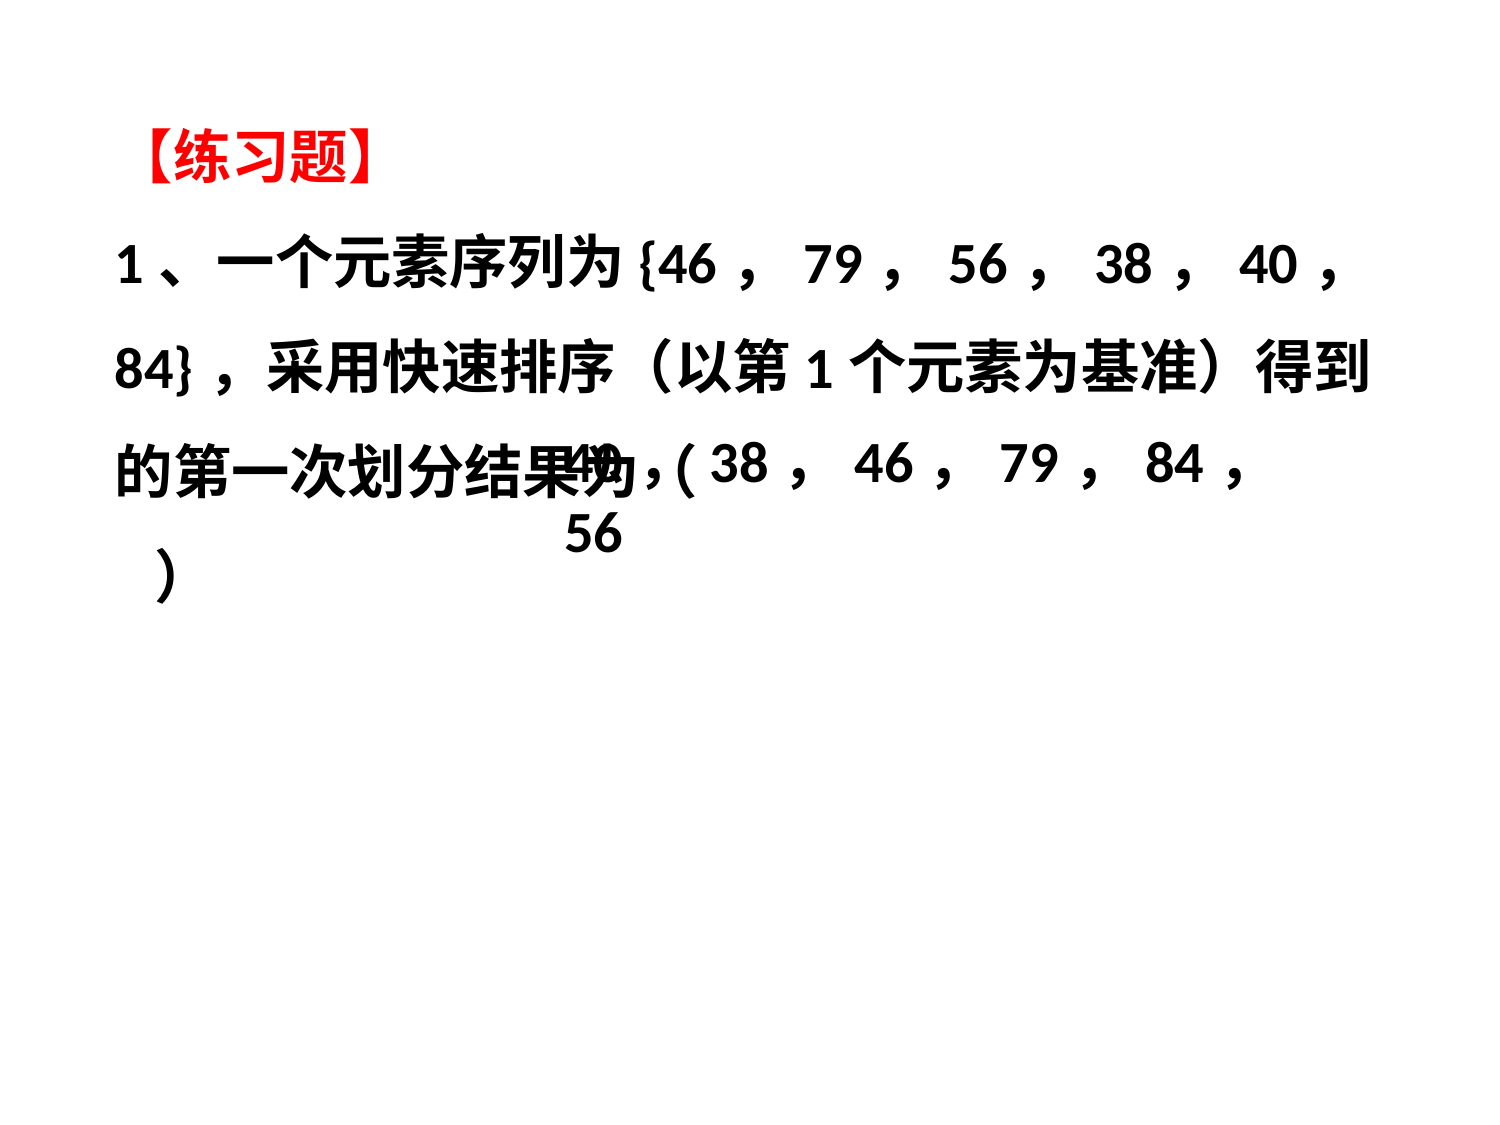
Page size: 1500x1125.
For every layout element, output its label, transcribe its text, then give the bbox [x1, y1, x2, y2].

text_box 40，38，46，79，84， 56 [549, 416, 1306, 572]
text_box 【练习题】 1、一个元素序列为{46，79，56，38，40，84}，采用快速排序（以第1个元素为基准）得到的第一次划分结果为（ ） [100, 78, 1412, 618]
